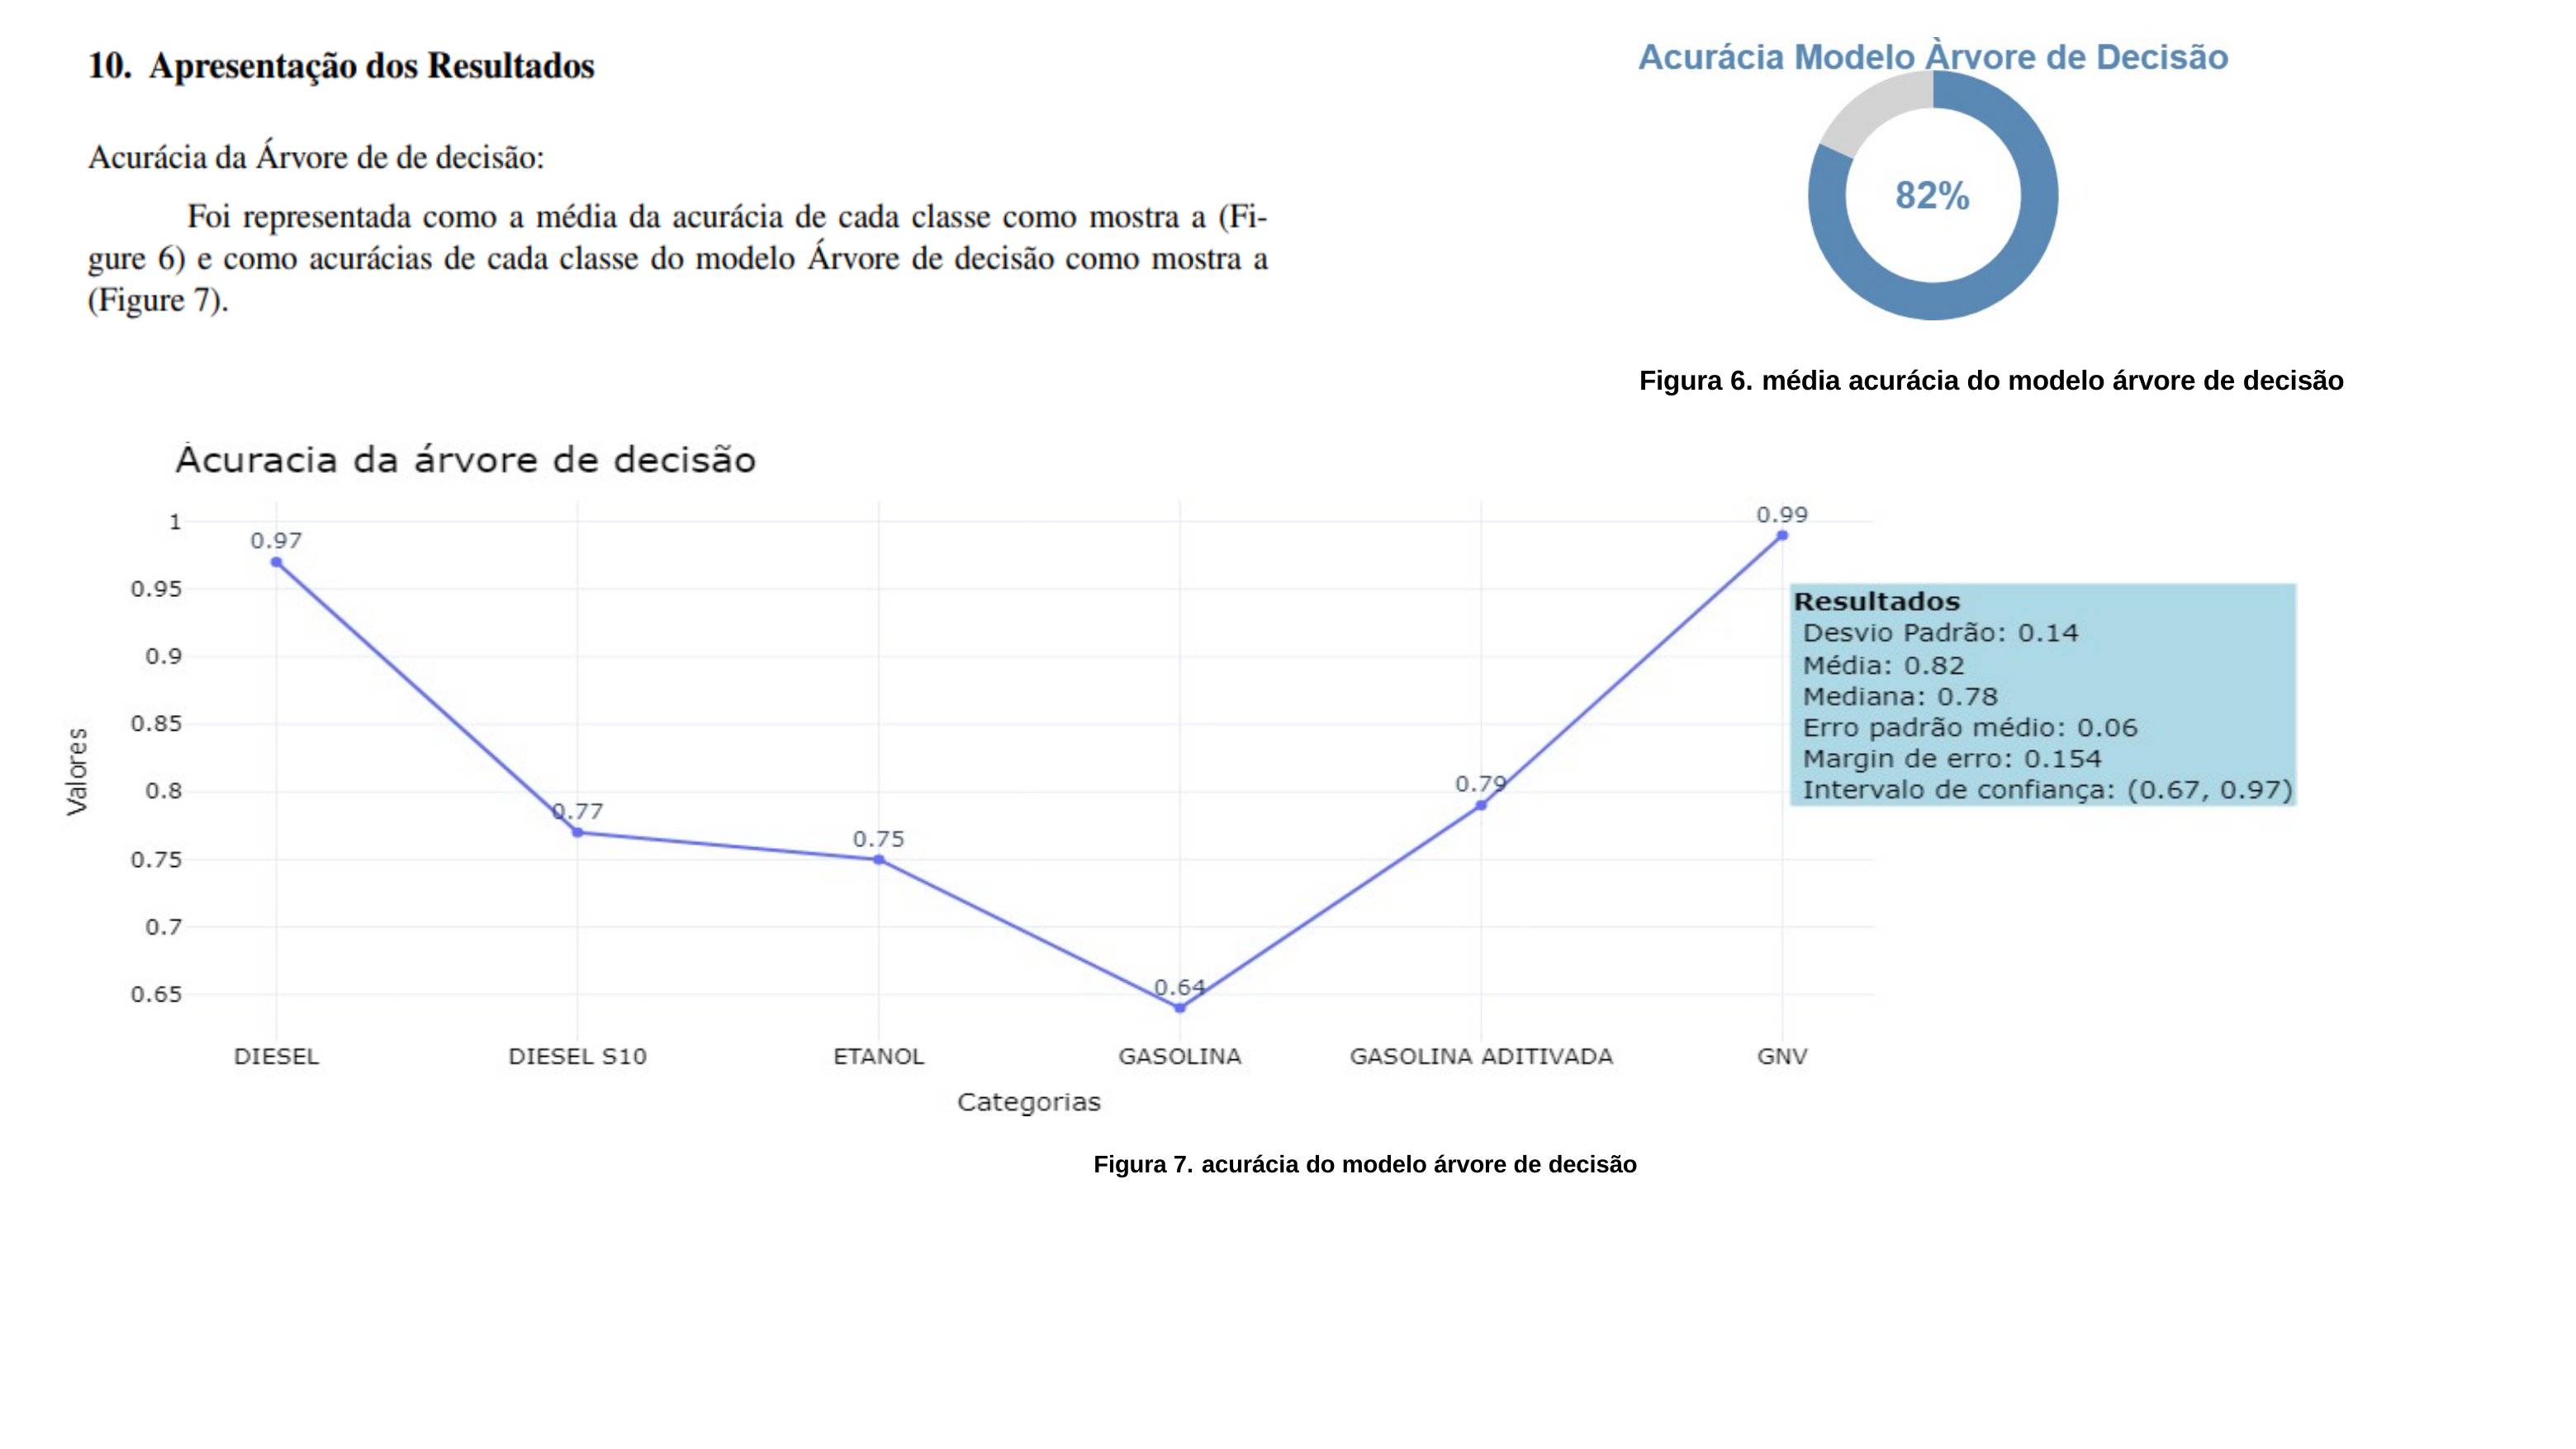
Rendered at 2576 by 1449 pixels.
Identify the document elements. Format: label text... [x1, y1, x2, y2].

picture [1637, 36, 2229, 321]
picture [63, 36, 1295, 362]
text_box Figura 7. acurácia do modelo árvore de decisão [1092, 1147, 1756, 1178]
picture [64, 442, 2298, 1116]
text_box Figura 6. média acurácia do modelo árvore de decisão [1637, 361, 2361, 395]
